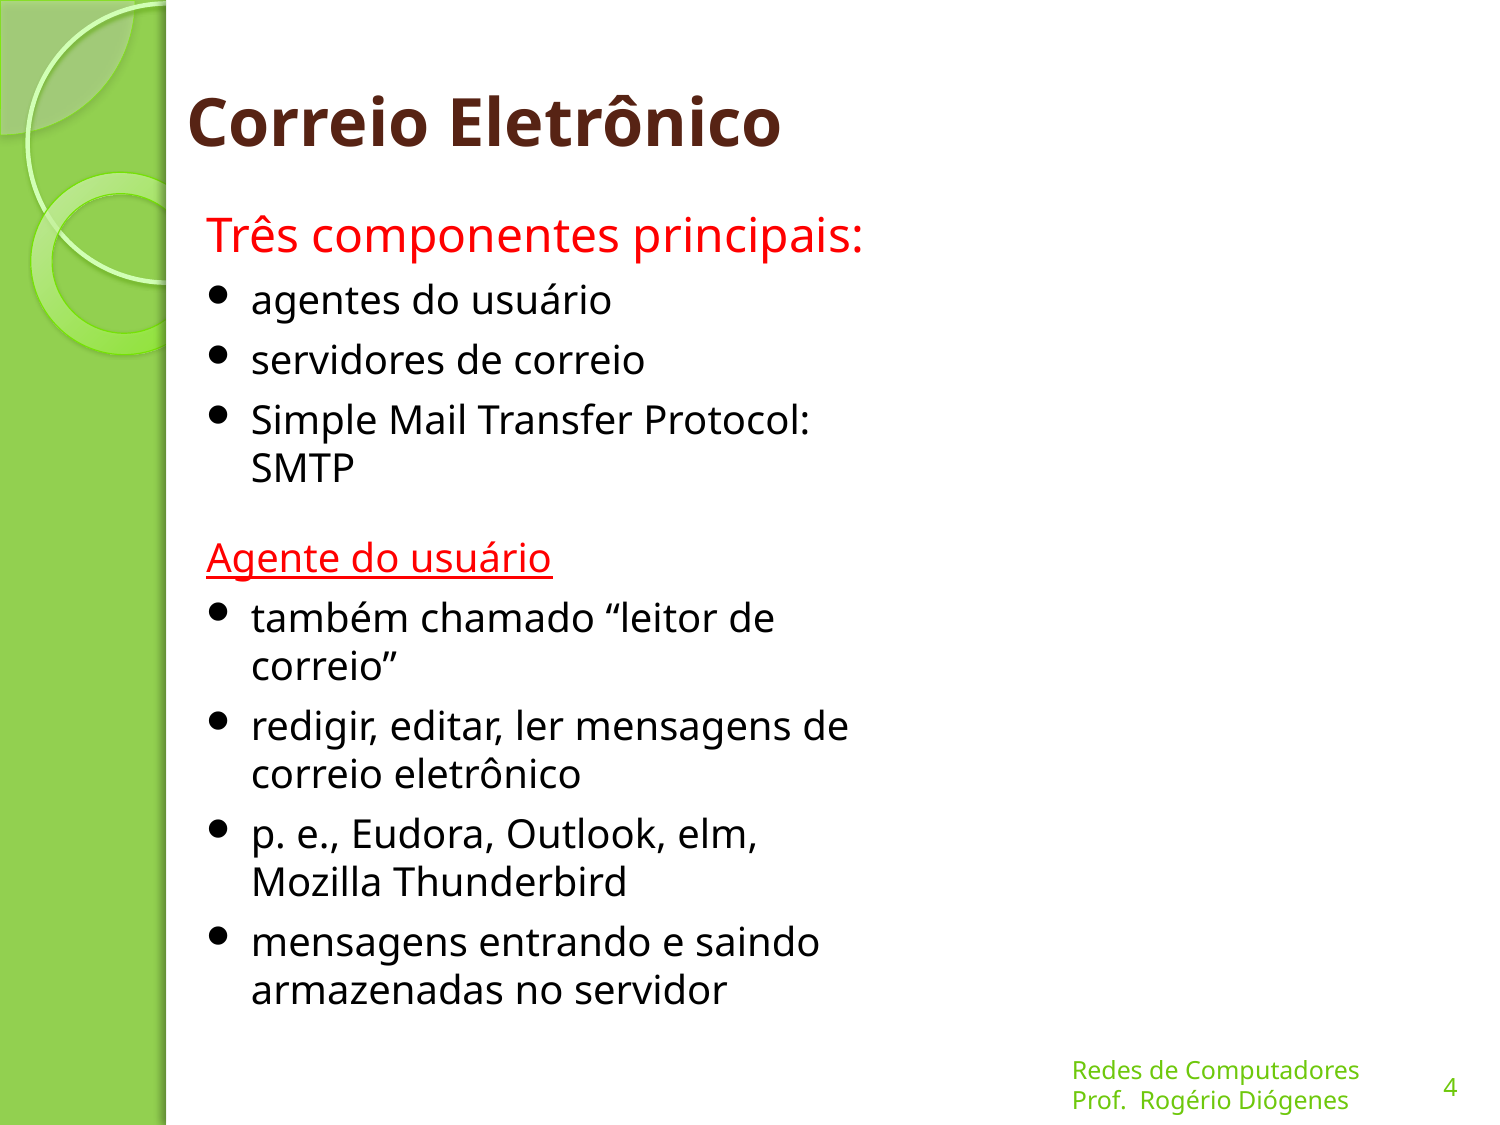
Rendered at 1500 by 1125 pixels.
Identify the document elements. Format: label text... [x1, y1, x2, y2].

text_box Três componentes principais: agentes do usuário servidores de correio Simple Mail Transfer Protocol: SMTP Agente do usuário também chamado “leitor de correio” redigir, editar, ler mensagens de correio eletrônico p. e., Eudora, Outlook, elm, Mozilla Thunderbird mensagens entrando e saindo armazenadas no servidor [178, 197, 886, 1035]
slide_number 4 [1413, 1034, 1488, 1113]
footer Redes de Computadores Prof. Rogério Diógenes [1057, 1043, 1471, 1122]
title Correio Eletrônico [171, 26, 1476, 214]
